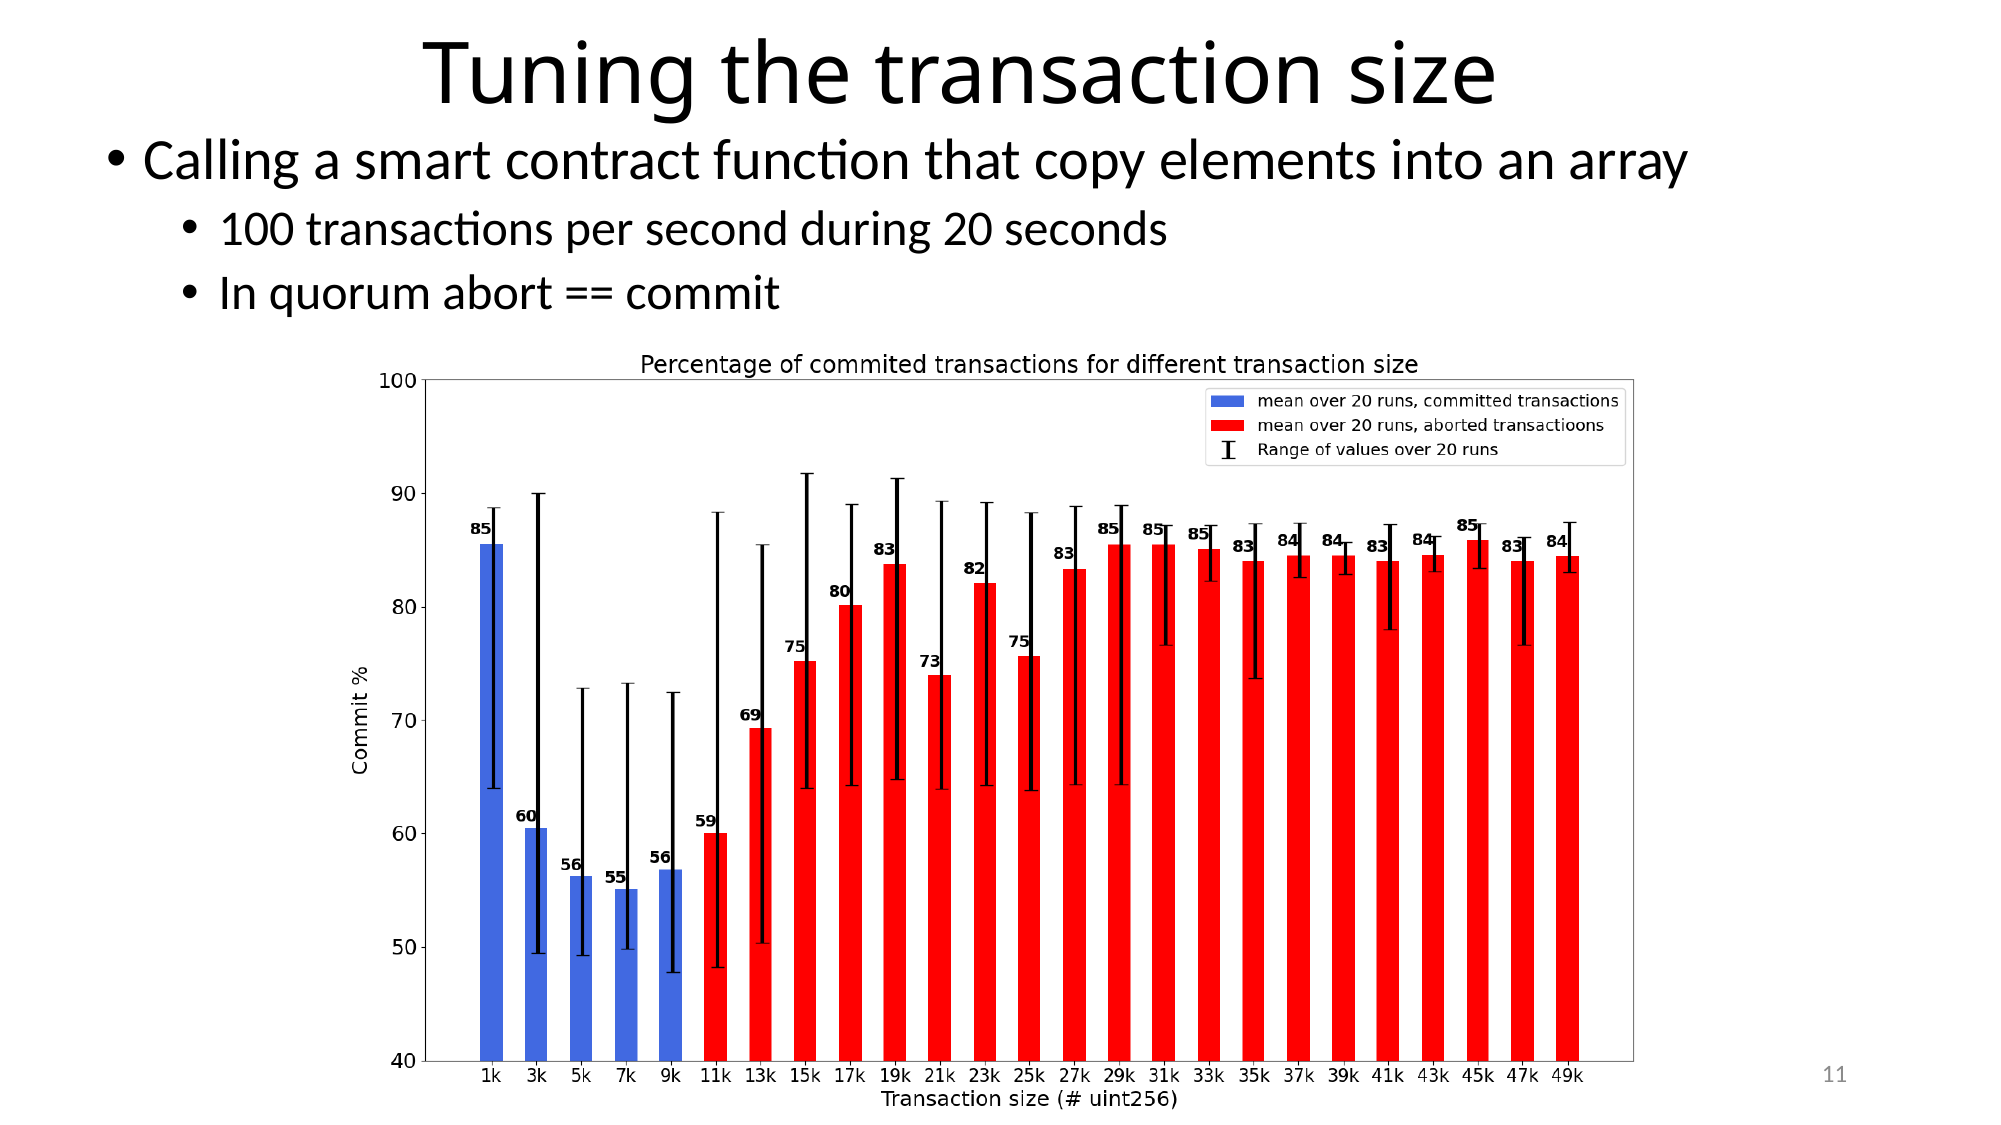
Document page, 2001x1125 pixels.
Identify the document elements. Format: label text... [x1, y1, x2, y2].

list Calling a smart contract function that copy elements into an array 100 transactions per second during 20 seconds In quorum abort == commit [91, 121, 1817, 330]
slide_number 11 [1678, 1042, 1863, 1103]
picture [322, 334, 1678, 1125]
title Tuning the transaction size [106, 22, 1817, 130]
